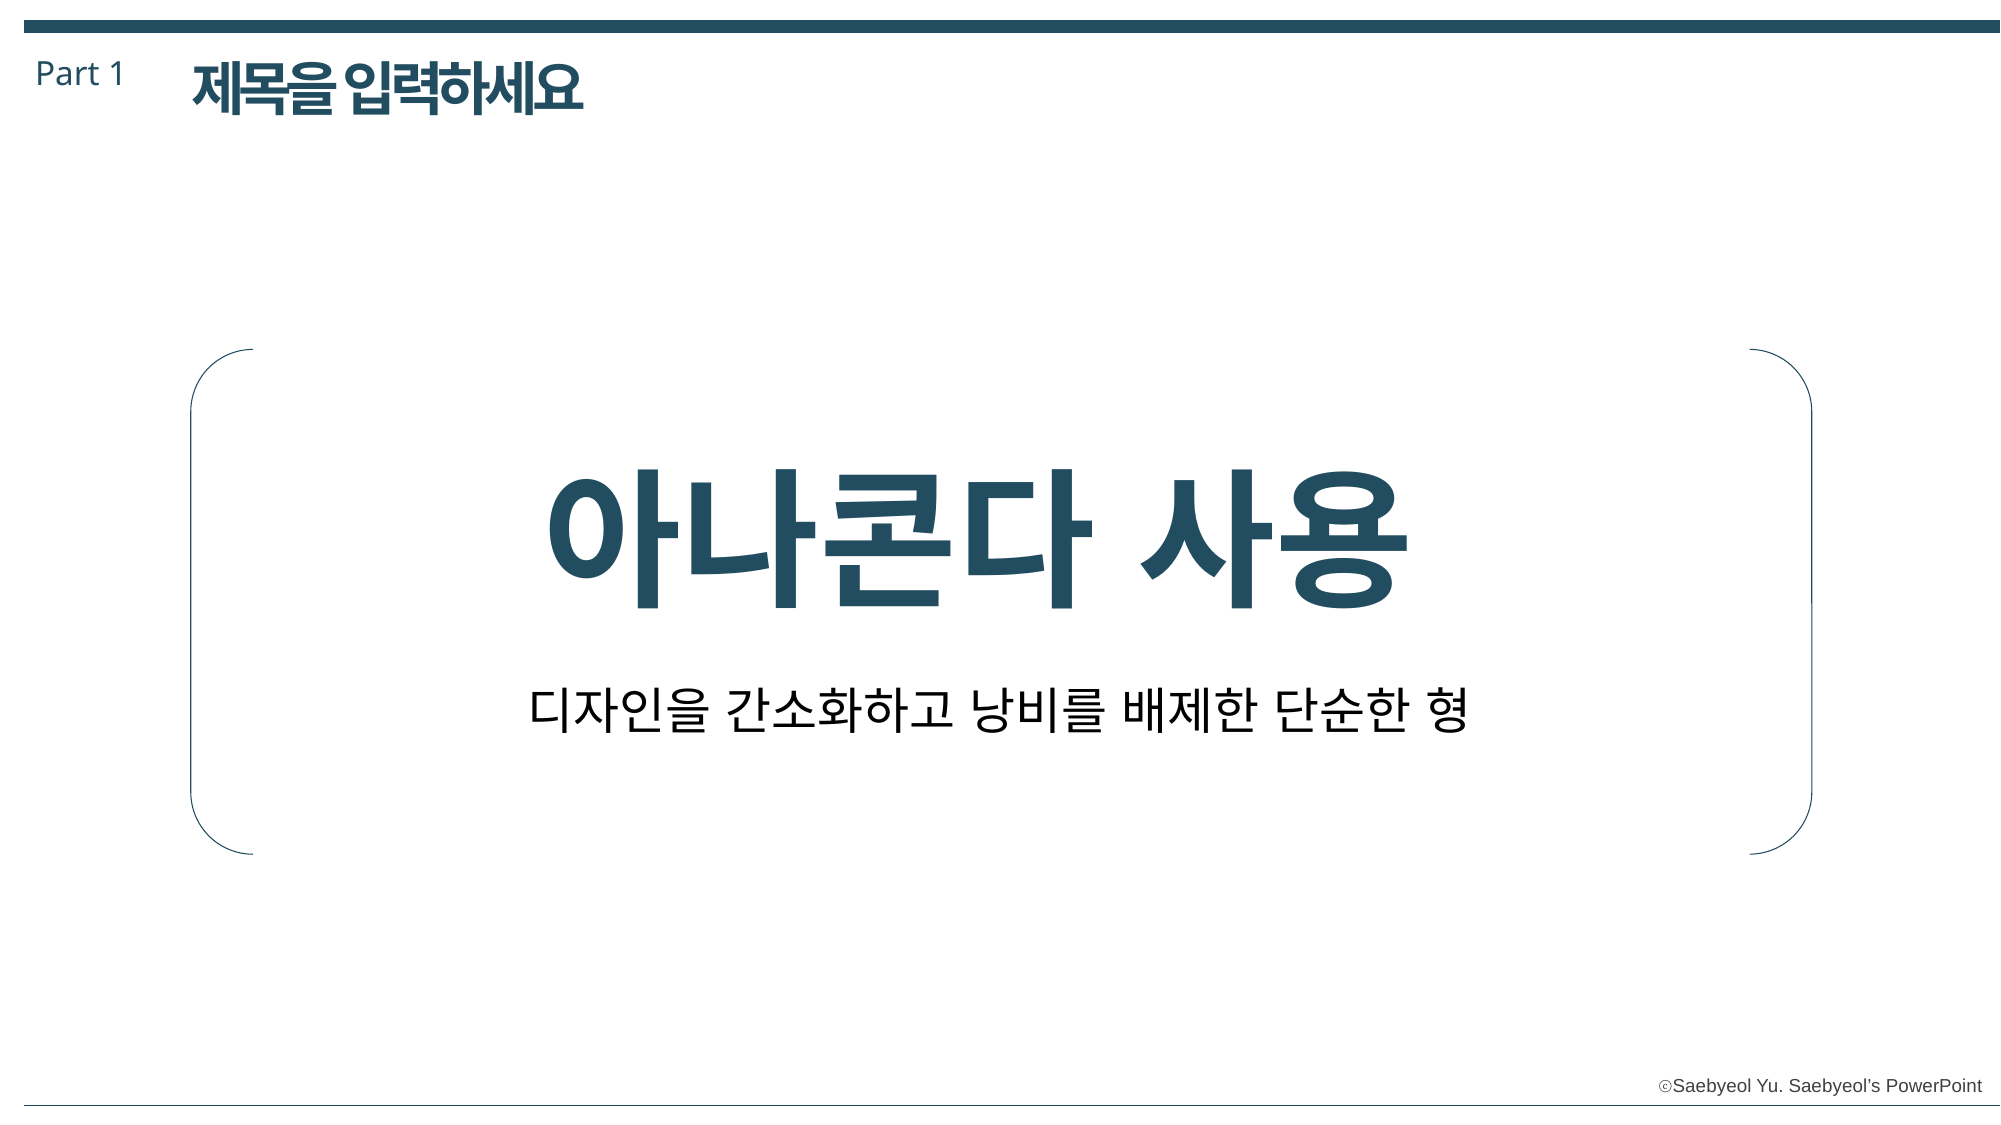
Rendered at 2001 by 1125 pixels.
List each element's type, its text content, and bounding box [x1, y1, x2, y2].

text_box [190, 348, 1813, 855]
text_box 제목을 입력하세요 [176, 44, 601, 130]
text_box Part 1 [20, 44, 143, 100]
